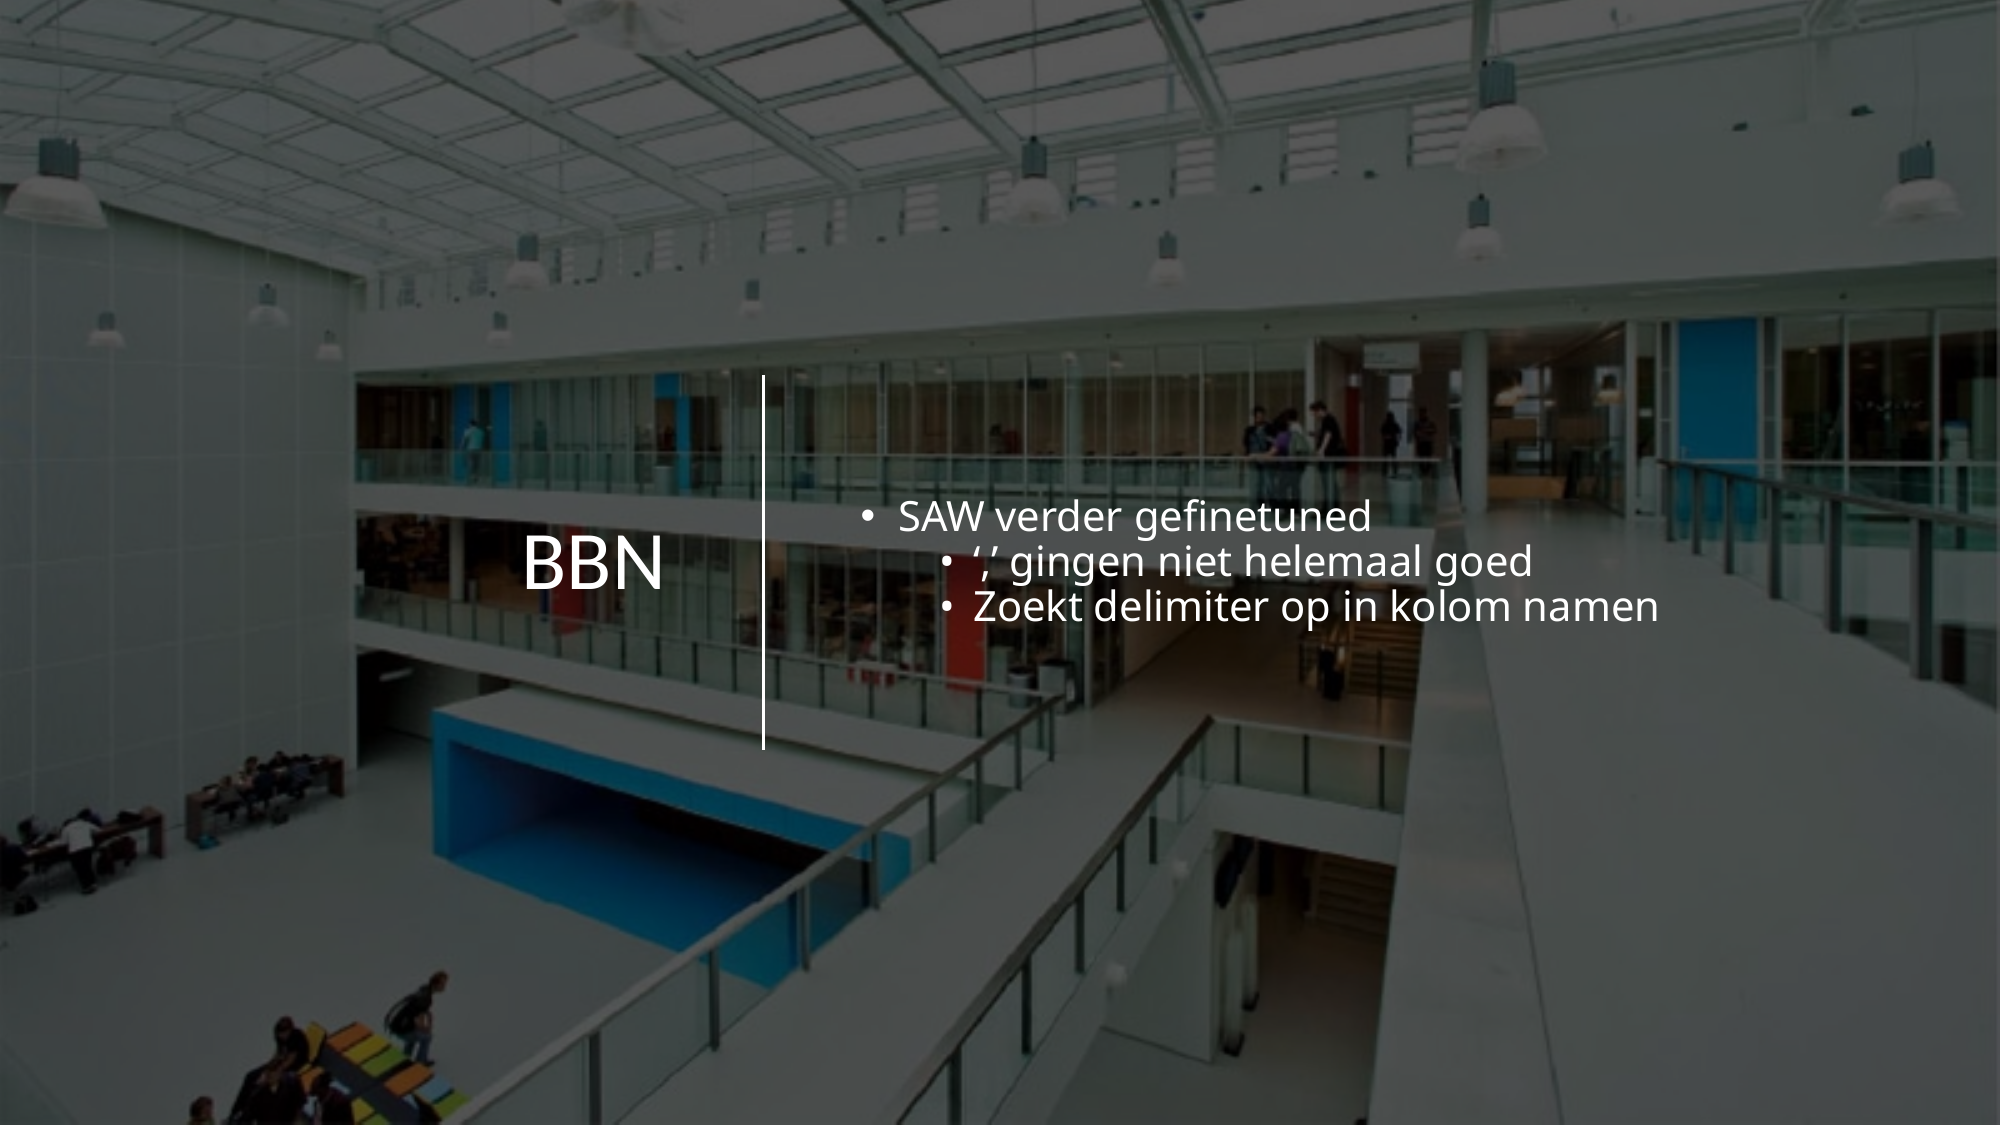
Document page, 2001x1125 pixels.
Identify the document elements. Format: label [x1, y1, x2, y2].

list [0, 0, 2000, 1125]
